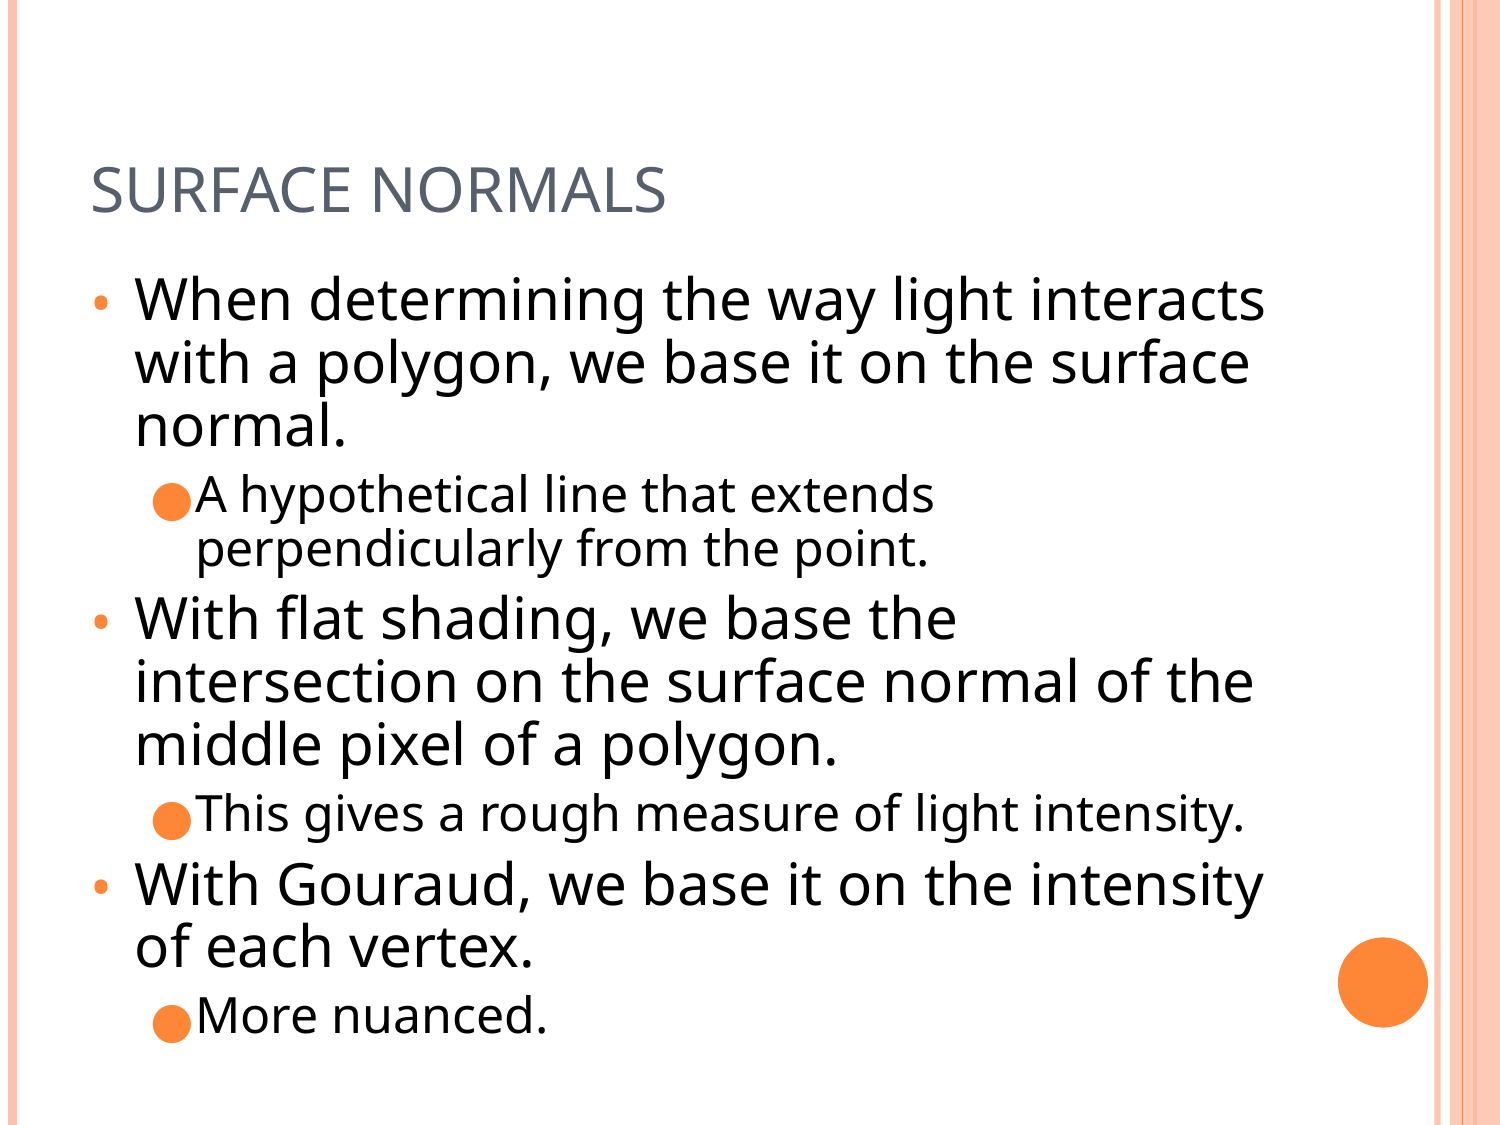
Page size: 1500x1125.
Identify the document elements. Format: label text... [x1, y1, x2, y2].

title SURFACE NORMALS [75, 45, 1300, 233]
list When determining the way light interacts with a polygon, we base it on the surface normal. A hypothetical line that extends perpendicularly from the point. With flat shading, we base the intersection on the surface normal of the middle pixel of a polygon. This gives a rough measure of light intensity. With Gouraud, we base it on the intensity of each vertex. More nuanced. [75, 262, 1300, 1062]
